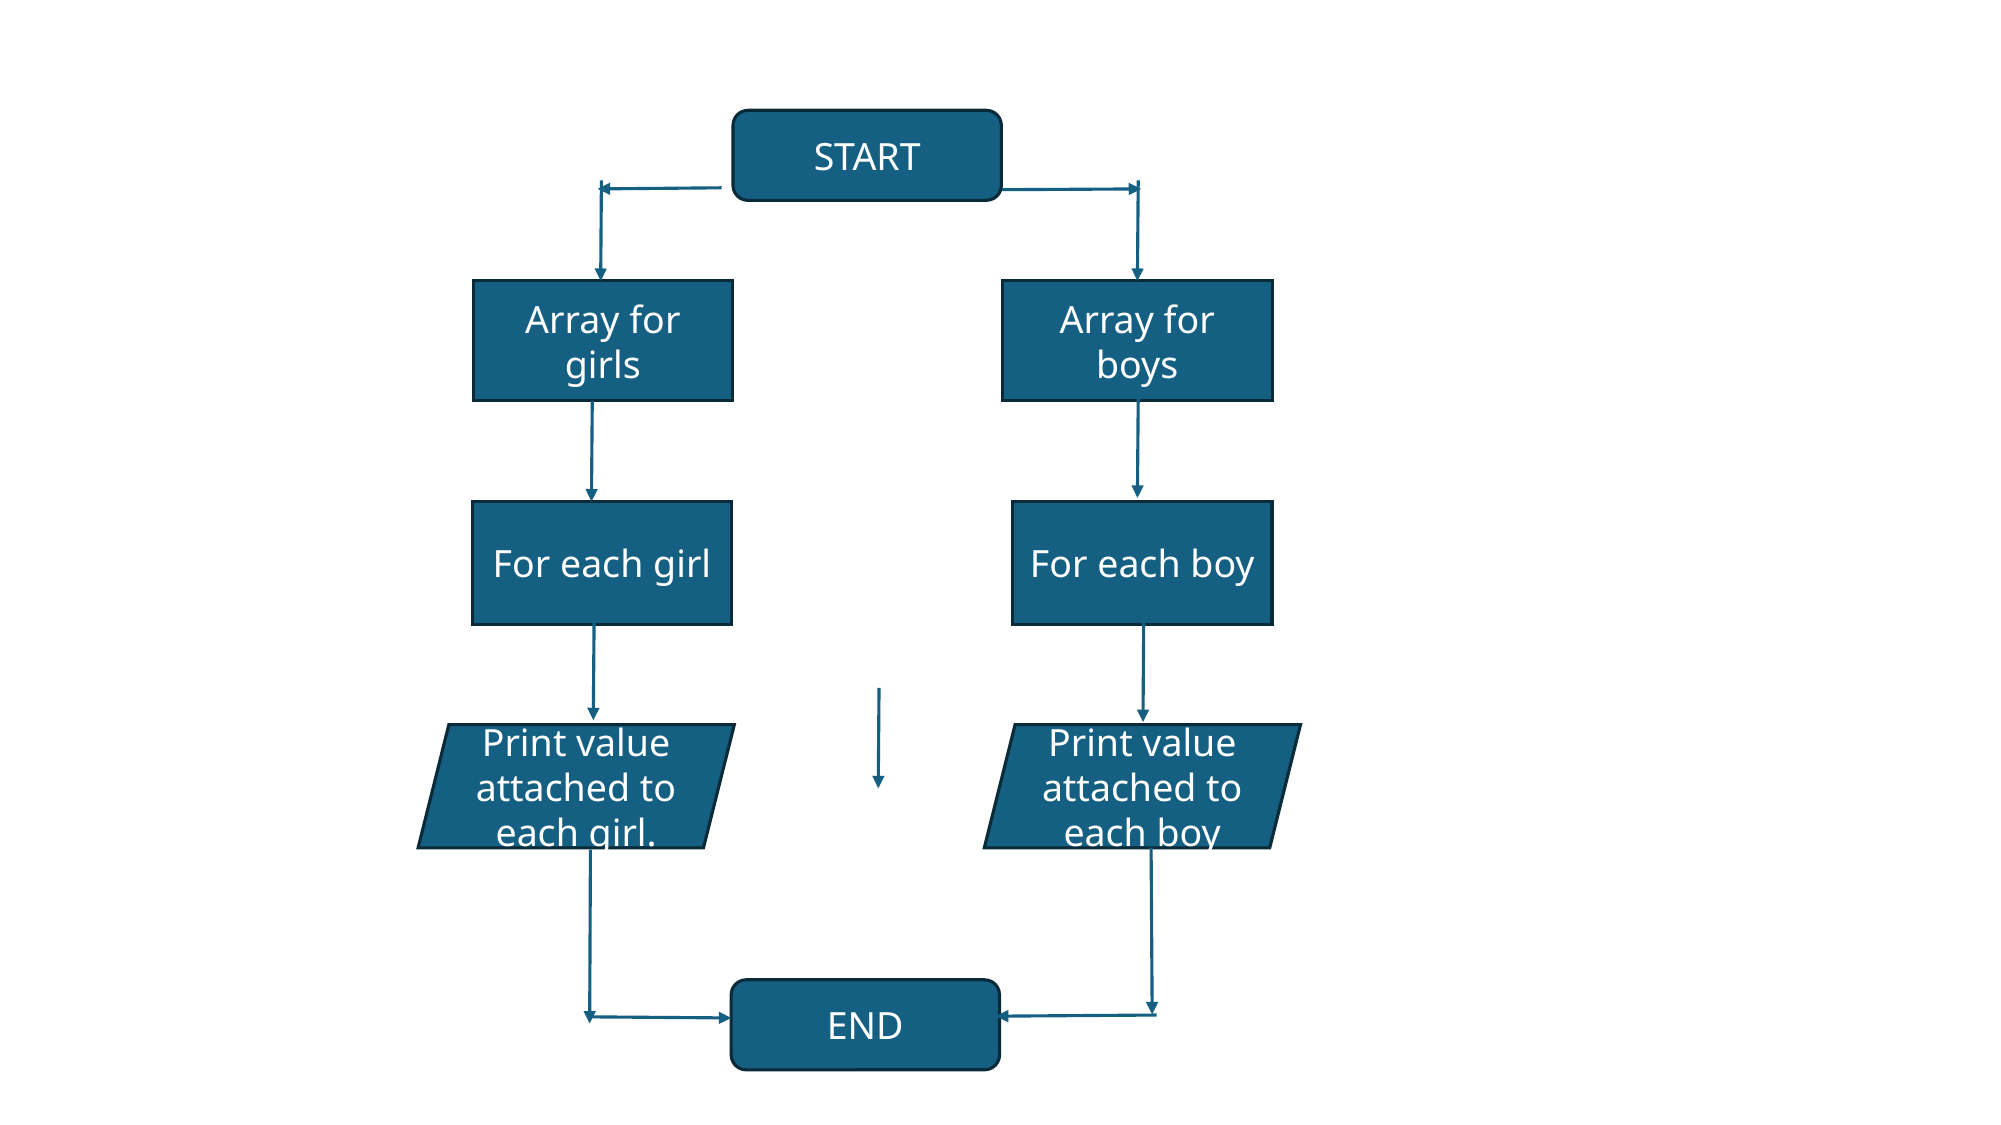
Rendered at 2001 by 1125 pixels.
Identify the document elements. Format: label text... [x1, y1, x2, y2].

text_box START [731, 108, 1003, 202]
text_box Array for boys [1001, 279, 1274, 402]
text_box Array for girls [472, 279, 734, 402]
text_box END [729, 978, 1002, 1072]
text_box Print value attached to each girl. [416, 723, 737, 850]
text_box For each girl [471, 500, 733, 626]
text_box Print value attached to each boy [982, 723, 1303, 850]
text_box For each boy [1011, 500, 1274, 626]
